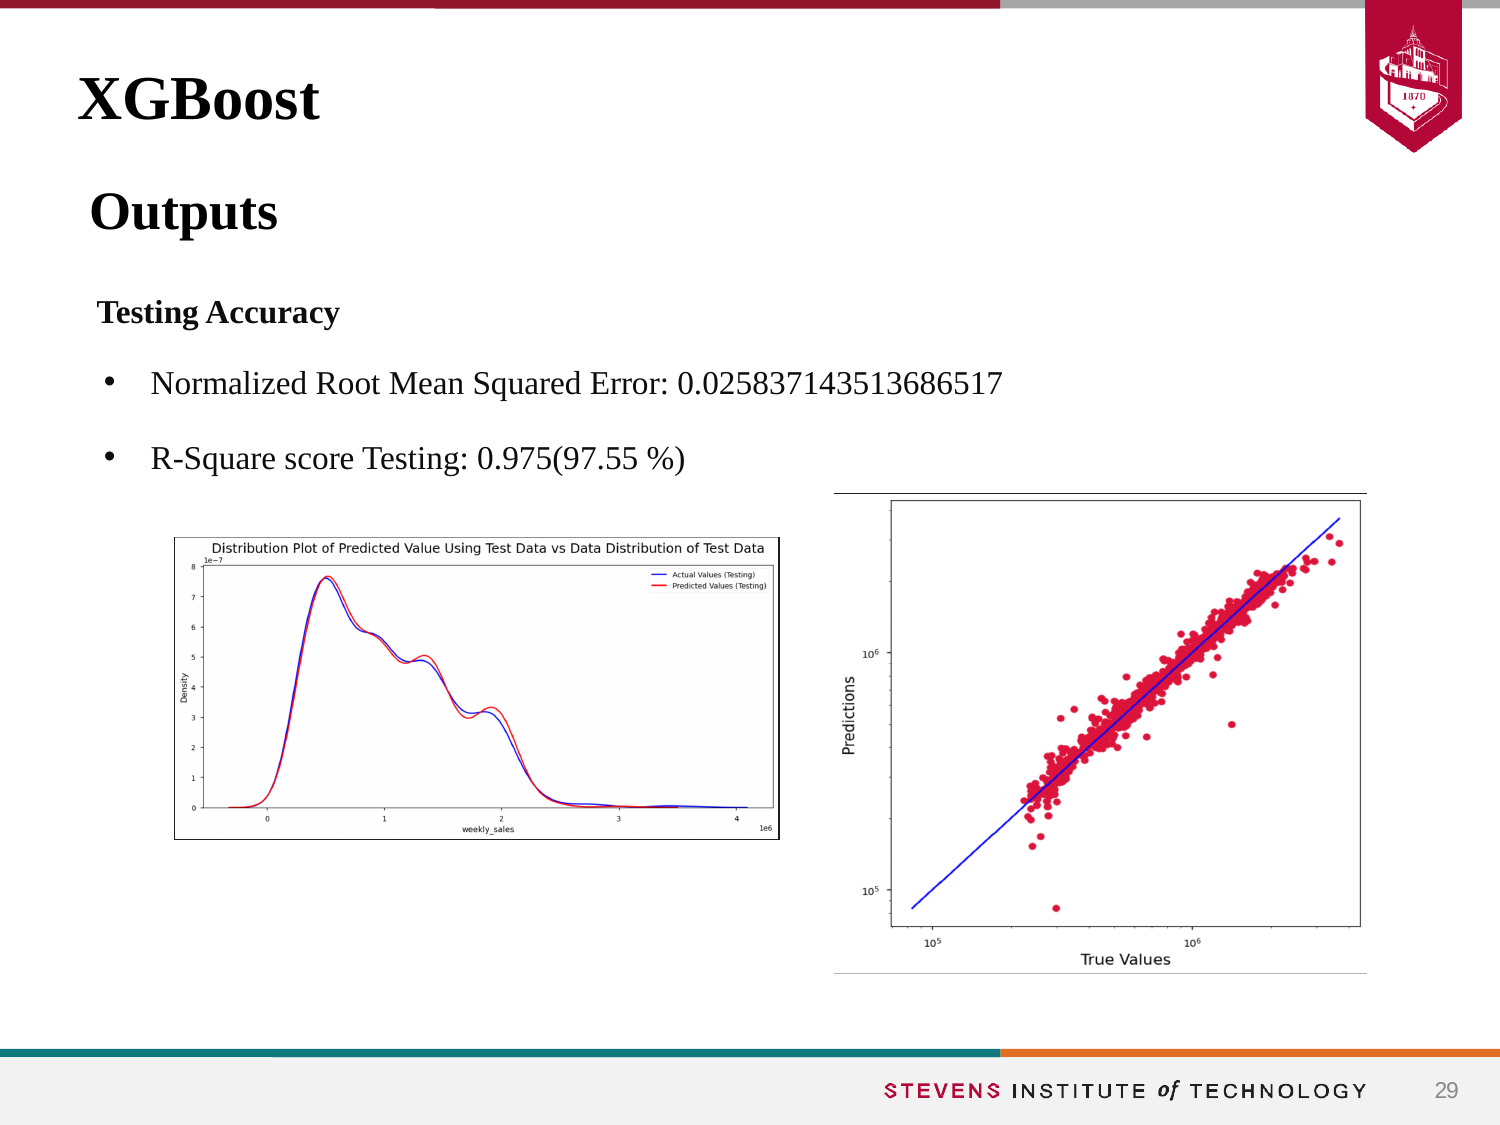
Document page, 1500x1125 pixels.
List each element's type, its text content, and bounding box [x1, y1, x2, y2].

picture [1013, 1080, 1366, 1101]
picture [174, 537, 780, 840]
picture [834, 493, 1367, 974]
title Outputs [87, 146, 1375, 355]
text_box Testing Accuracy [81, 282, 835, 383]
slide_number 29 [1422, 1076, 1463, 1125]
picture [1365, 0, 1462, 153]
text_box XGBoost [62, 49, 815, 140]
text_box Normalized Root Mean Squared Error: 0.025837143513686517 R-Square score Testing: 0.975(97.55 %) [89, 353, 1308, 484]
